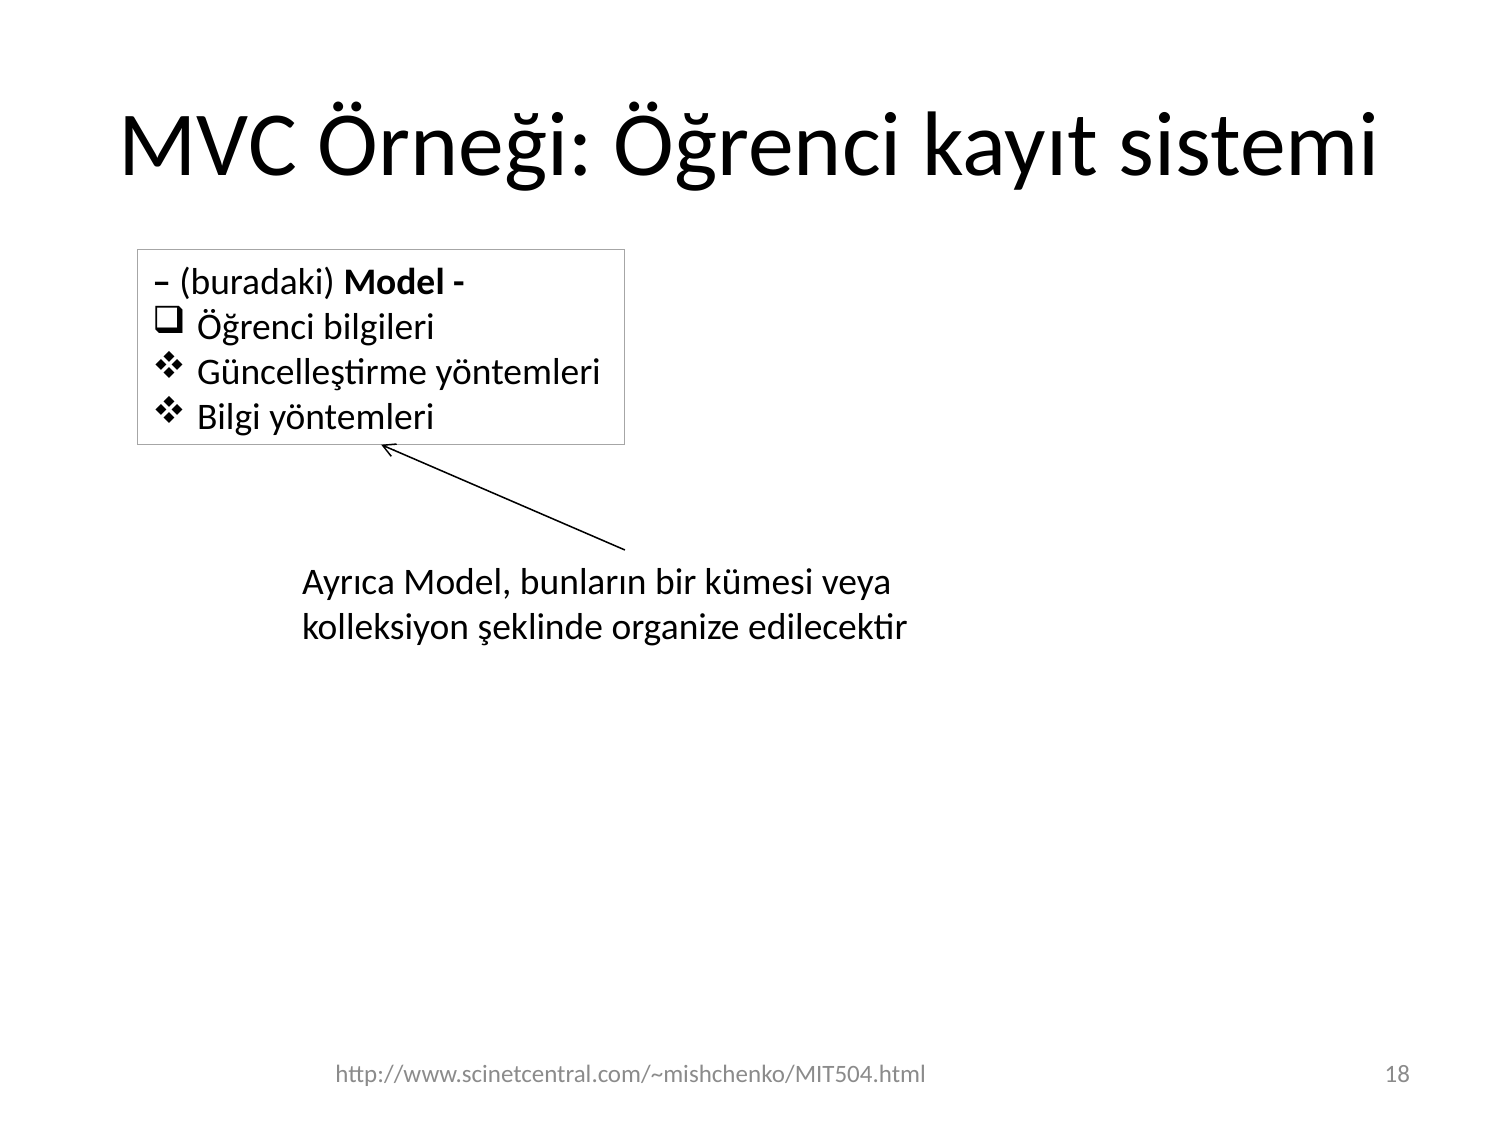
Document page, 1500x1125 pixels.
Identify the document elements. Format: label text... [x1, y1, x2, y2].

text_box – (buradaki) Model - Öğrenci bilgileri Güncelleştirme yöntemleri Bilgi yöntemleri [137, 249, 625, 445]
slide_number 18 [1074, 1042, 1425, 1103]
title MVC Örneği: Öğrenci kayıt sistemi [75, 45, 1425, 233]
text_box Ayrıca Model, bunların bir kümesi veya kolleksiyon şeklinde organize edilecektir [287, 549, 963, 655]
footer http://www.scinetcentral.com/~mishchenko/MIT504.html [275, 1042, 988, 1103]
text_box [380, 446, 626, 551]
